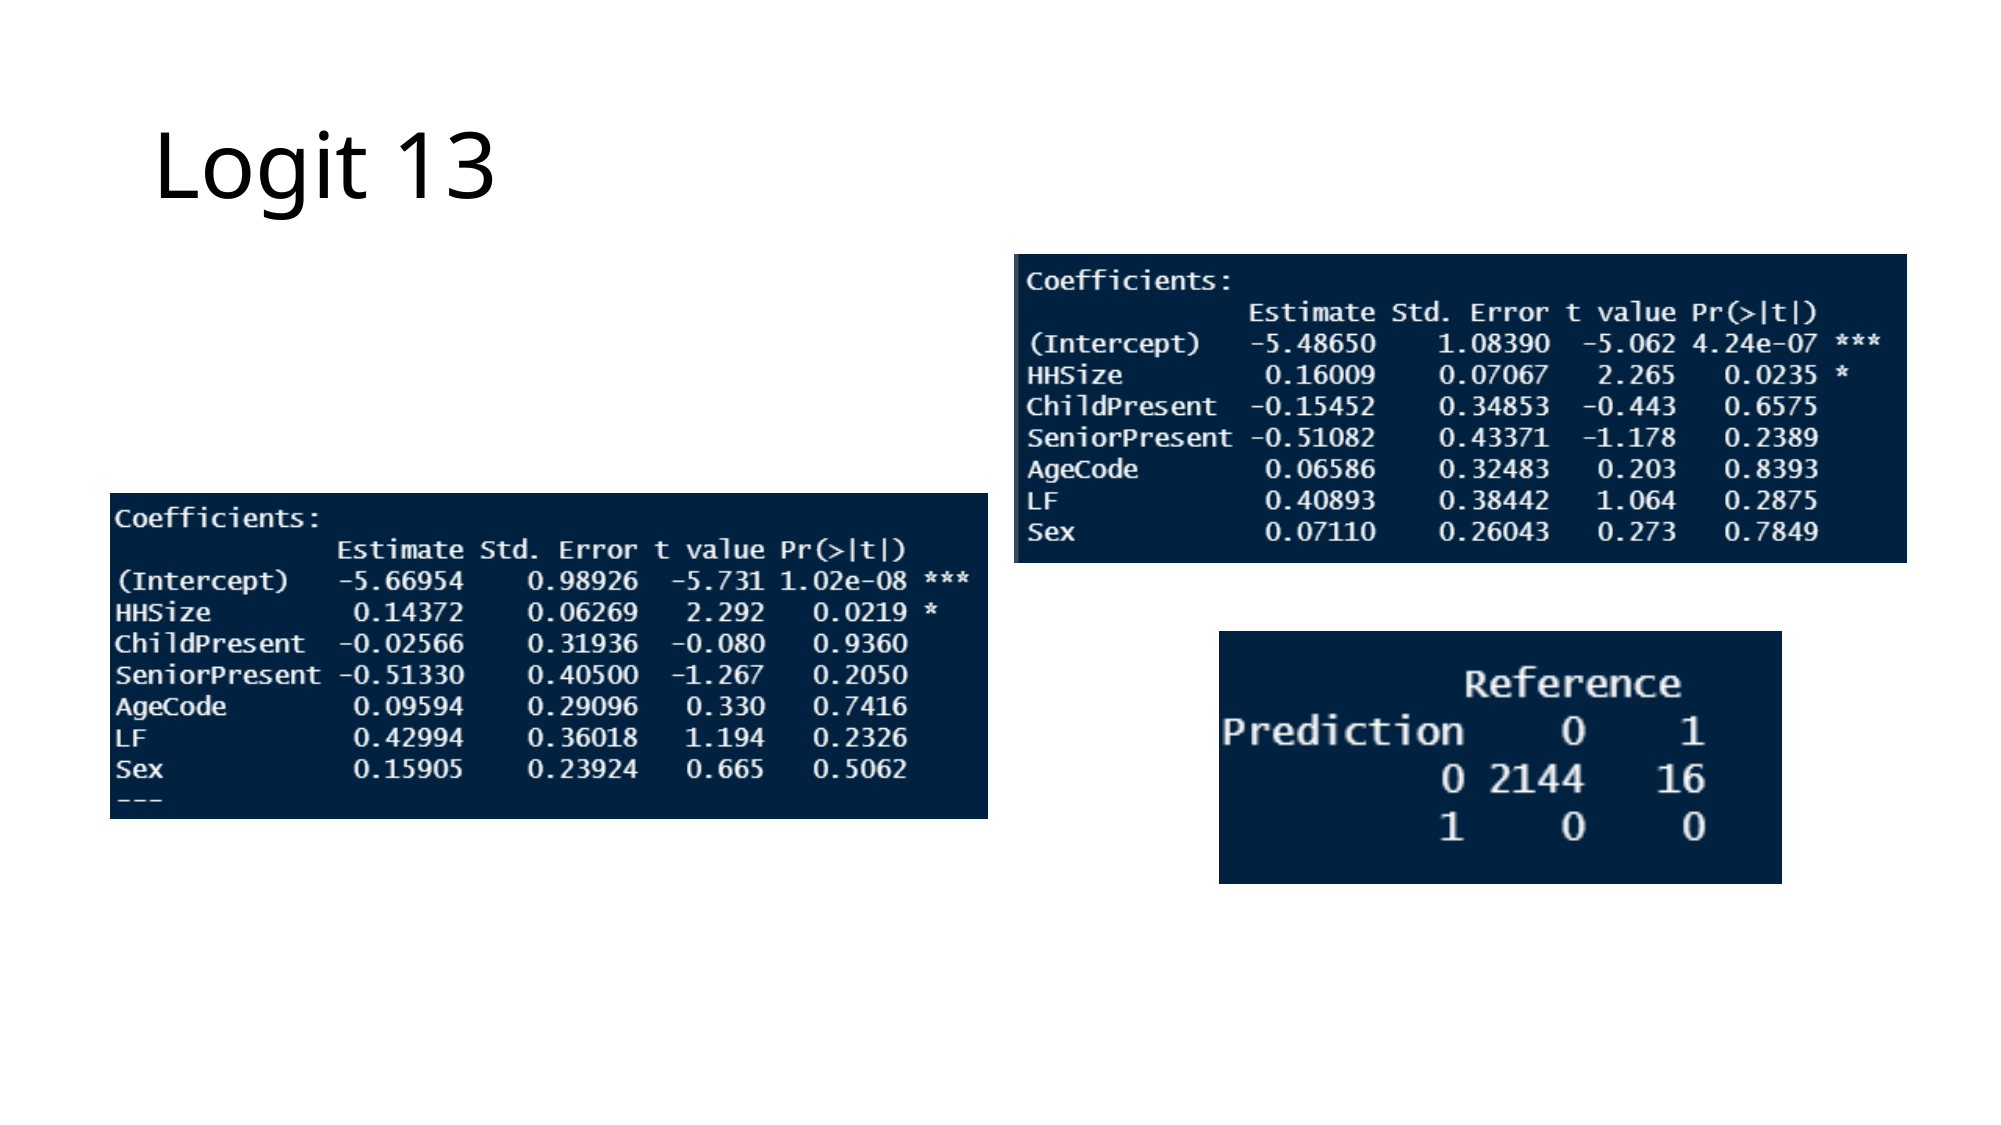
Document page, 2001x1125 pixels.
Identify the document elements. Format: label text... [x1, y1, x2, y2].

title Logit 13 [137, 59, 1863, 278]
picture [1219, 631, 1782, 884]
picture [1013, 254, 1907, 563]
picture [110, 493, 988, 819]
